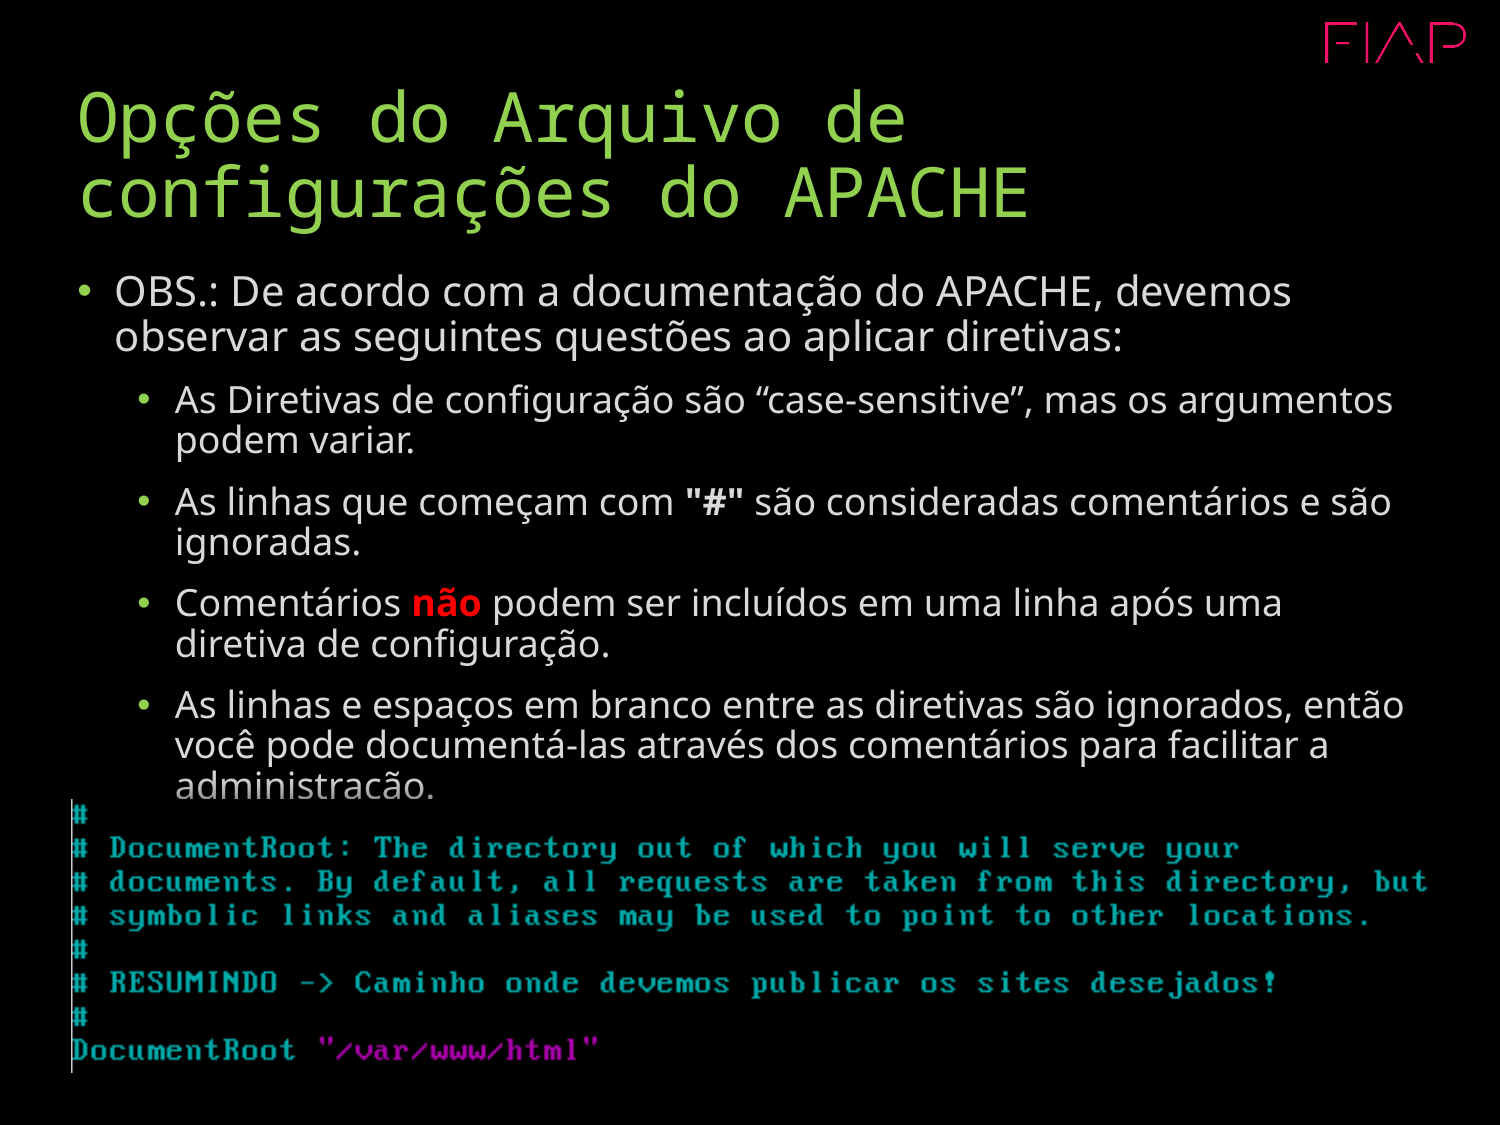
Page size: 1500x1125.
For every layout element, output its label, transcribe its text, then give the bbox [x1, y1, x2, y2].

list OBS.: De acordo com a documentação do APACHE, devemos observar as seguintes questões ao aplicar diretivas: As Diretivas de configuração são “case-sensitive”, mas os argumentos podem variar. As linhas que começam com "#" são consideradas comentários e são ignoradas. Comentários não podem ser incluídos em uma linha após uma diretiva de configuração. As linhas e espaços em branco entre as diretivas são ignorados, então você pode documentá-las através dos comentários para facilitar a administração. Exemplo de “# comentário” no arquivo de configuração: [62, 262, 1438, 785]
picture [71, 799, 1438, 1073]
title Opções do Arquivo de configurações do APACHE [62, 75, 1438, 241]
picture [1325, 22, 1466, 63]
